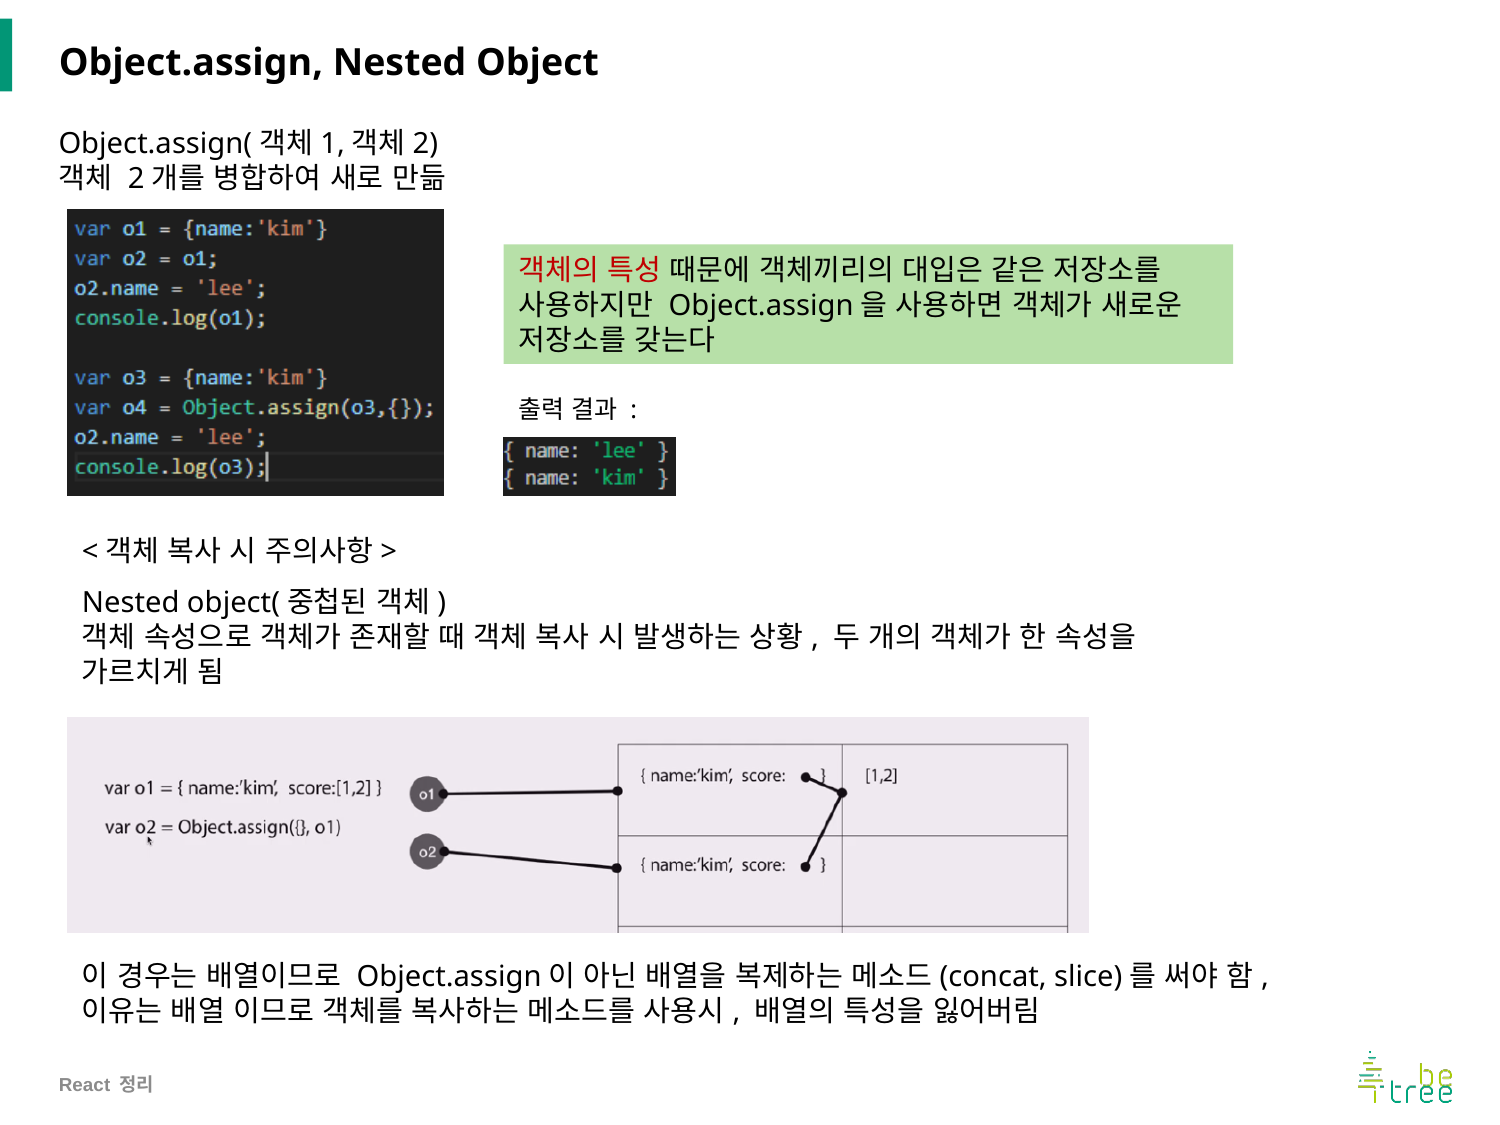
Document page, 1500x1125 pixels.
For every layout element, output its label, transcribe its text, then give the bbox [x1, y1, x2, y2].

text_box Object.assign(객체1,객체2) 객체 2개를 병합하여 새로 만듦 [43, 117, 1055, 202]
picture [67, 717, 1089, 933]
text_box 이 경우는 배열이므로 Object.assign이 아닌 배열을 복제하는 메소드(concat, slice)를 써야 함, 이유는 배열 이므로 객체를 복사하는 메소드를 사용시, 배열의 특성을 잃어버림 [67, 950, 1500, 1035]
picture [503, 437, 676, 496]
text_box 객체의 특성 때문에 객체끼리의 대입은 같은 저장소를 사용하지만 Object.assign을 사용하면 객체가 새로운 저장소를 갖는다 [503, 244, 1234, 364]
text_box Nested object(중첩된 객체) 객체 속성으로 객체가 존재할 때 객체 복사 시 발생하는 상황, 두 개의 객체가 한 속성을 가르치게 됨 [67, 575, 1186, 696]
text_box 출력 결과 : [503, 386, 721, 431]
title Object.assign, Nested Object [43, 26, 1462, 100]
footer React 정리 [43, 1065, 551, 1103]
text_box <객체 복사 시 주의사항> [67, 525, 470, 576]
picture [1358, 1051, 1452, 1103]
picture [67, 209, 444, 496]
